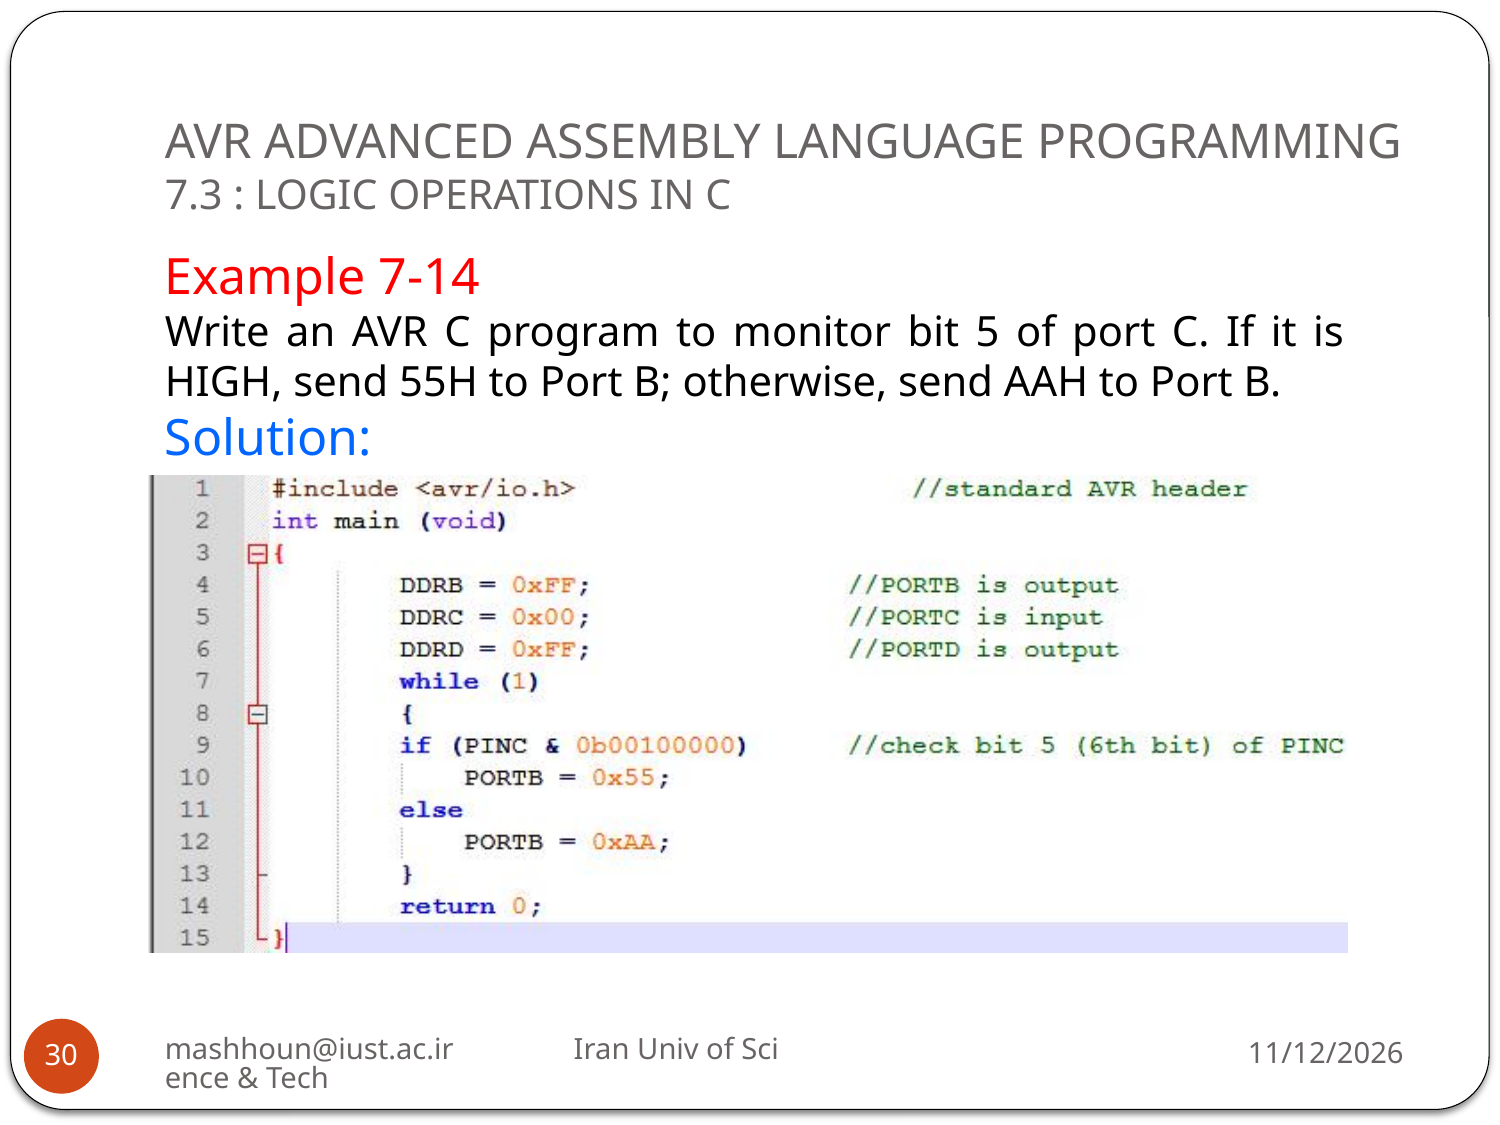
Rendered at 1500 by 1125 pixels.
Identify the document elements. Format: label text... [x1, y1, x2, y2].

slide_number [1012, 1015, 1419, 1094]
footer mashhoun@iust.ac.ir Iran Univ of Science & Tech [150, 1012, 800, 1088]
list Example 7-14 Write an AVR C program to monitor bit 5 of port C. If it is HIGH, send 55H to Port B; otherwise, send AAH to Port B. Solution: [150, 237, 1360, 492]
title AVR ADVANCED ASSEMBLY LANGUAGE PROGRAMMING 7.3 : LOGIC OPERATIONS IN C [150, 45, 1425, 233]
slide_number 30 [23, 1018, 99, 1094]
picture [147, 475, 1348, 953]
